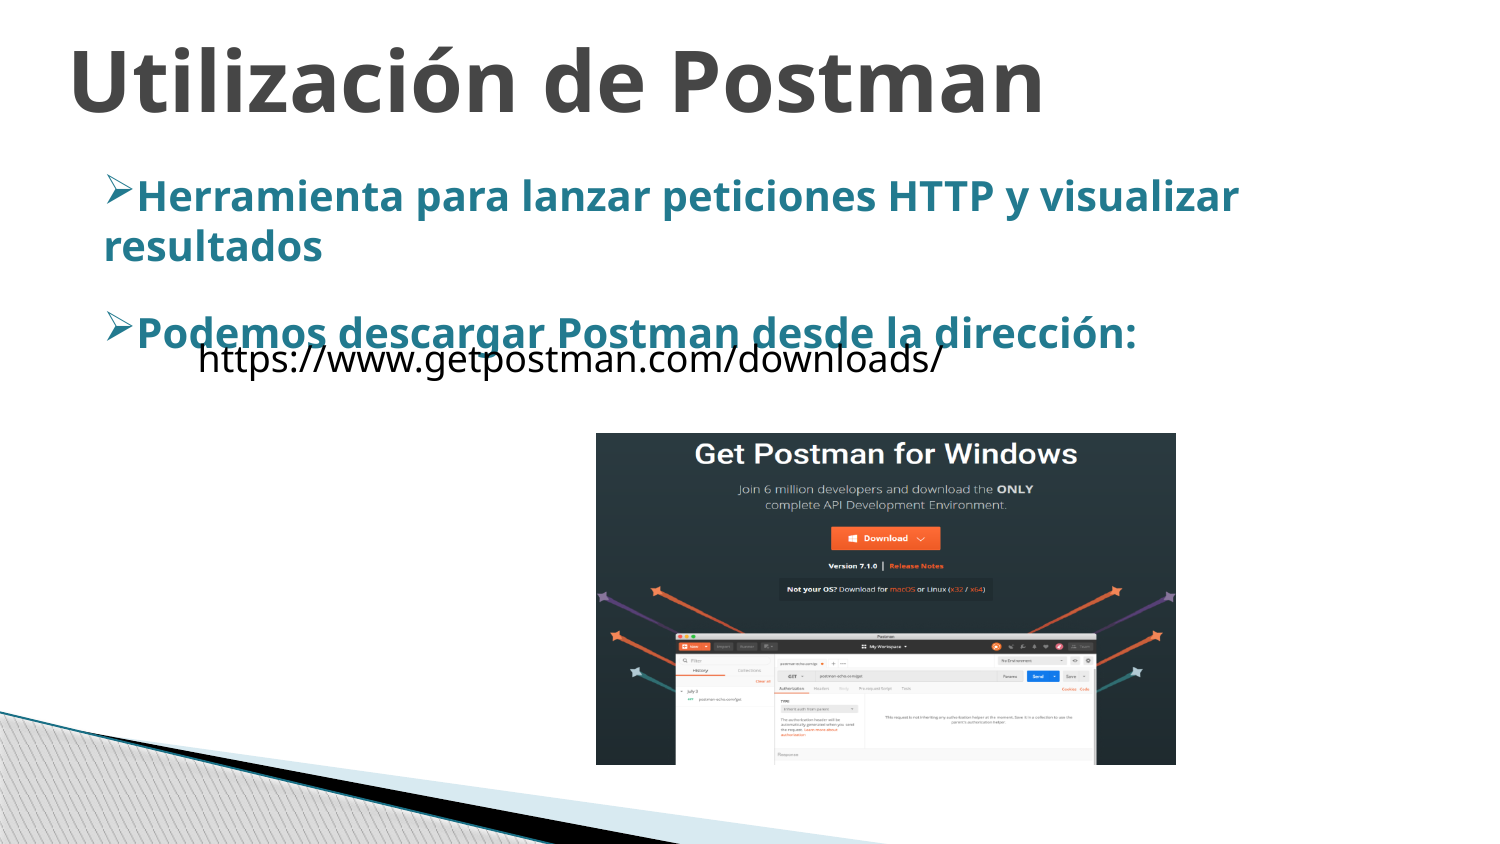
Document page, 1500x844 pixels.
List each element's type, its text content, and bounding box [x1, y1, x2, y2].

picture [596, 433, 1176, 765]
text_box Utilización de Postman [53, 20, 1388, 154]
text_box Herramienta para lanzar peticiones HTTP y visualizar resultados Podemos descargar Postman desde la dirección: [88, 161, 1447, 470]
text_box https://www.getpostman.com/downloads/ [183, 327, 1078, 388]
